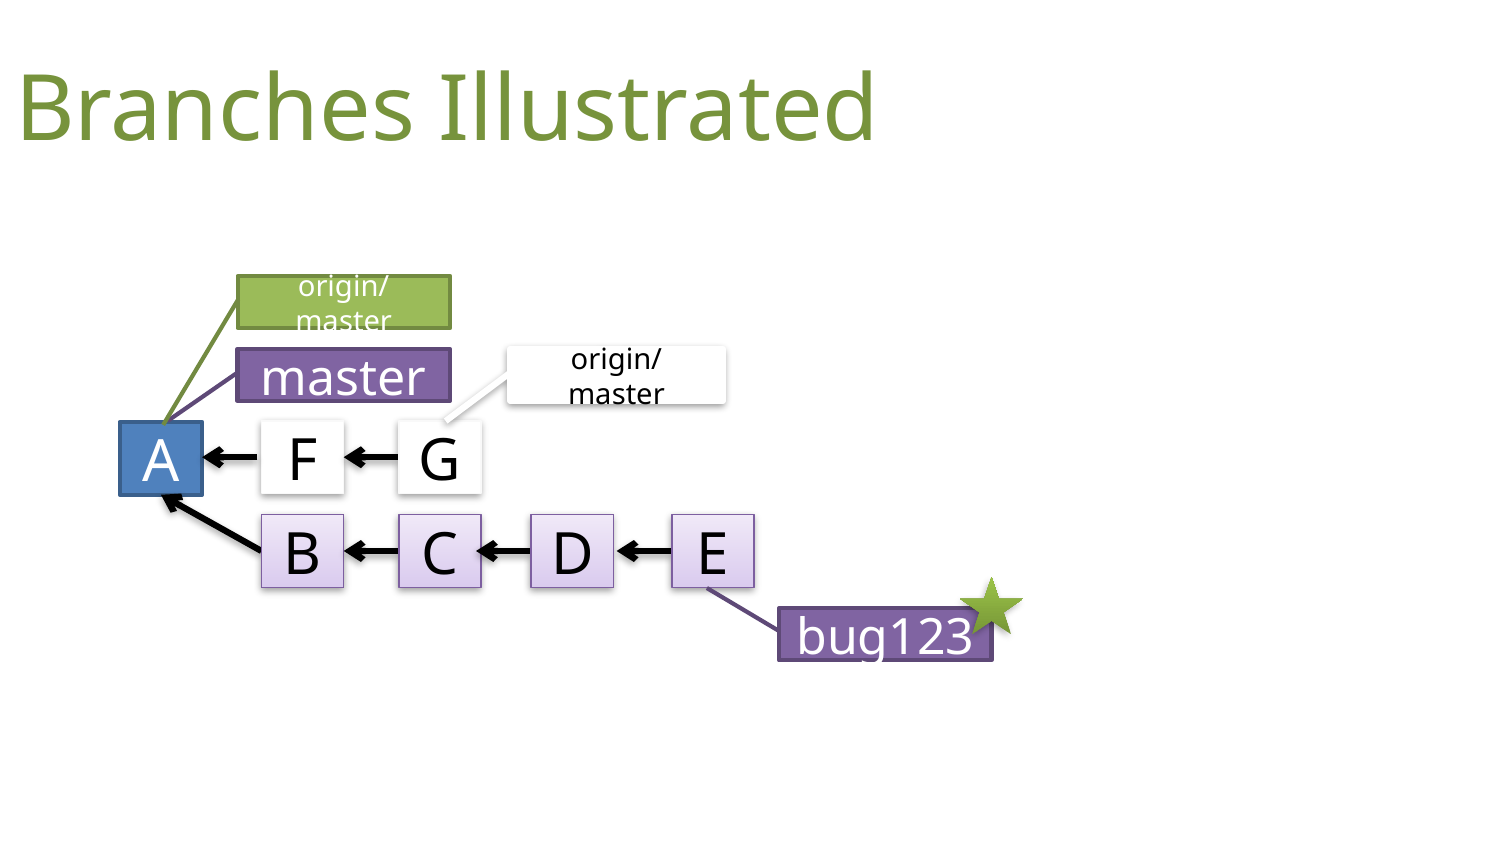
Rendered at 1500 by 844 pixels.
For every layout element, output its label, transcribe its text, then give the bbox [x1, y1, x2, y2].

text_box bug123 [705, 586, 994, 662]
text_box B [261, 514, 344, 588]
text_box origin/master [443, 346, 726, 424]
text_box E [671, 514, 755, 588]
text_box A [118, 420, 204, 497]
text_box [160, 494, 262, 552]
text_box [960, 577, 1023, 635]
title Branches Illustrated [0, 33, 1350, 175]
text_box origin/master [161, 274, 452, 426]
text_box G [398, 420, 482, 494]
text_box C [398, 514, 482, 588]
text_box D [530, 514, 614, 588]
text_box master [168, 347, 452, 423]
text_box F [261, 420, 344, 494]
